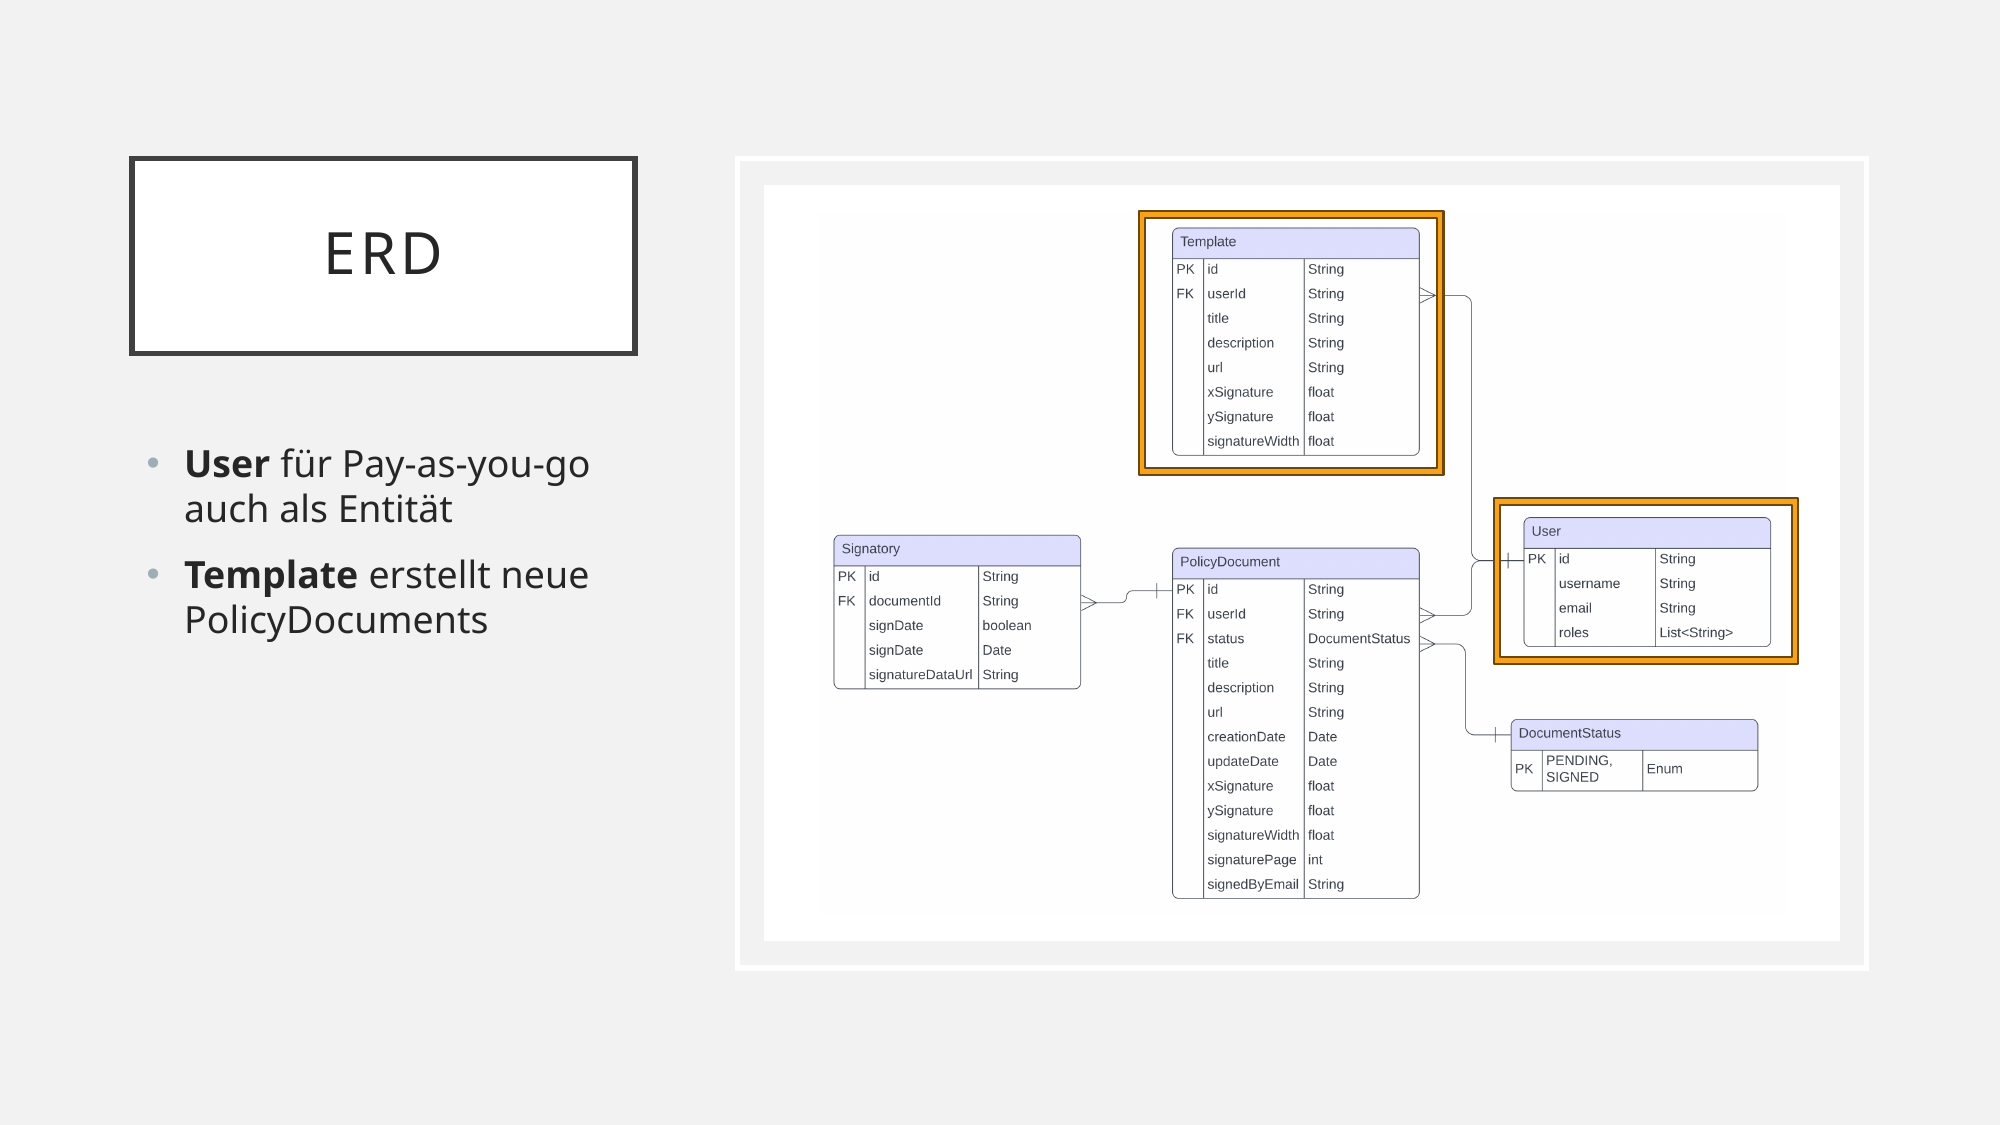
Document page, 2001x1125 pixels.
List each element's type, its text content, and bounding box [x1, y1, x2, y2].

text_box [1786, 497, 1799, 665]
title ERD [129, 156, 638, 356]
text_box [763, 184, 1841, 942]
text_box [736, 157, 1868, 969]
list User für Pay-as-you-go auch als Entität Template erstellt neue PolicyDocuments [131, 432, 635, 968]
picture [818, 212, 1786, 915]
